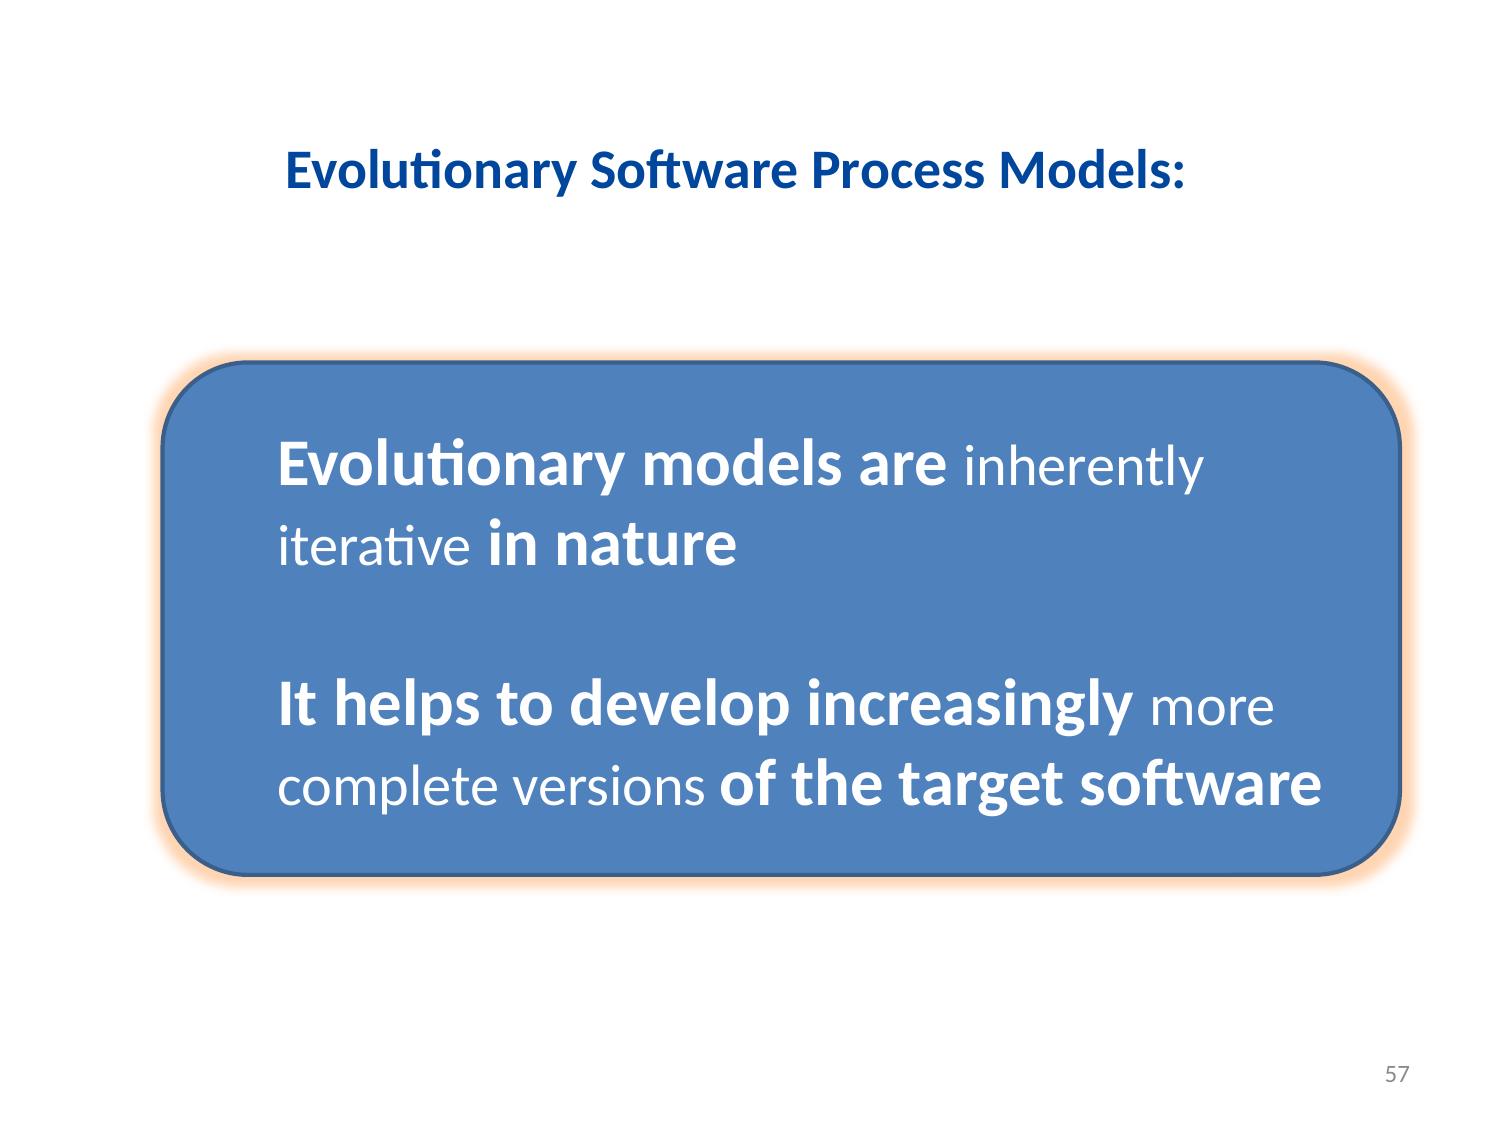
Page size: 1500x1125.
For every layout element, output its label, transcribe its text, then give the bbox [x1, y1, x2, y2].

text_box Evolutionary models are inherently iterative in nature It helps to develop increasingly more complete versions of the target software [160, 360, 1403, 877]
title Evolutionary Software Process Models: [99, 125, 1375, 275]
slide_number 57 [1074, 1042, 1425, 1103]
